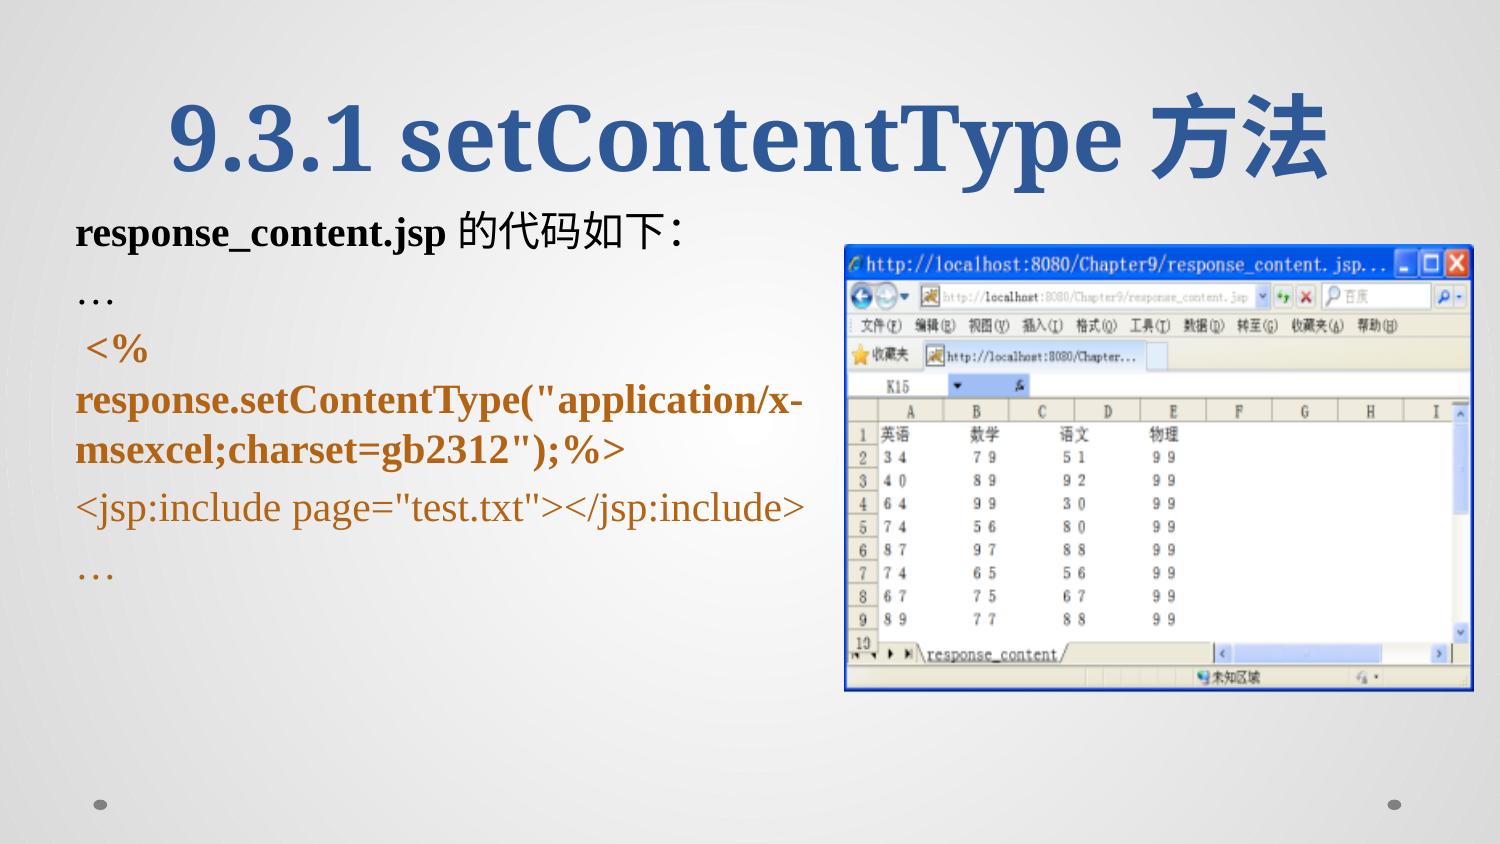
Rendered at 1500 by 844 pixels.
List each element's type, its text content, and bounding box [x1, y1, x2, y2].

title 9.3.1 setContentType方法 [75, 0, 1425, 197]
list response_content.jsp的代码如下： … <% response.setContentType("application/x-msexcel;charset=gb2312");%> <jsp:include page="test.txt"></jsp:include> … [60, 196, 857, 789]
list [844, 244, 1474, 694]
